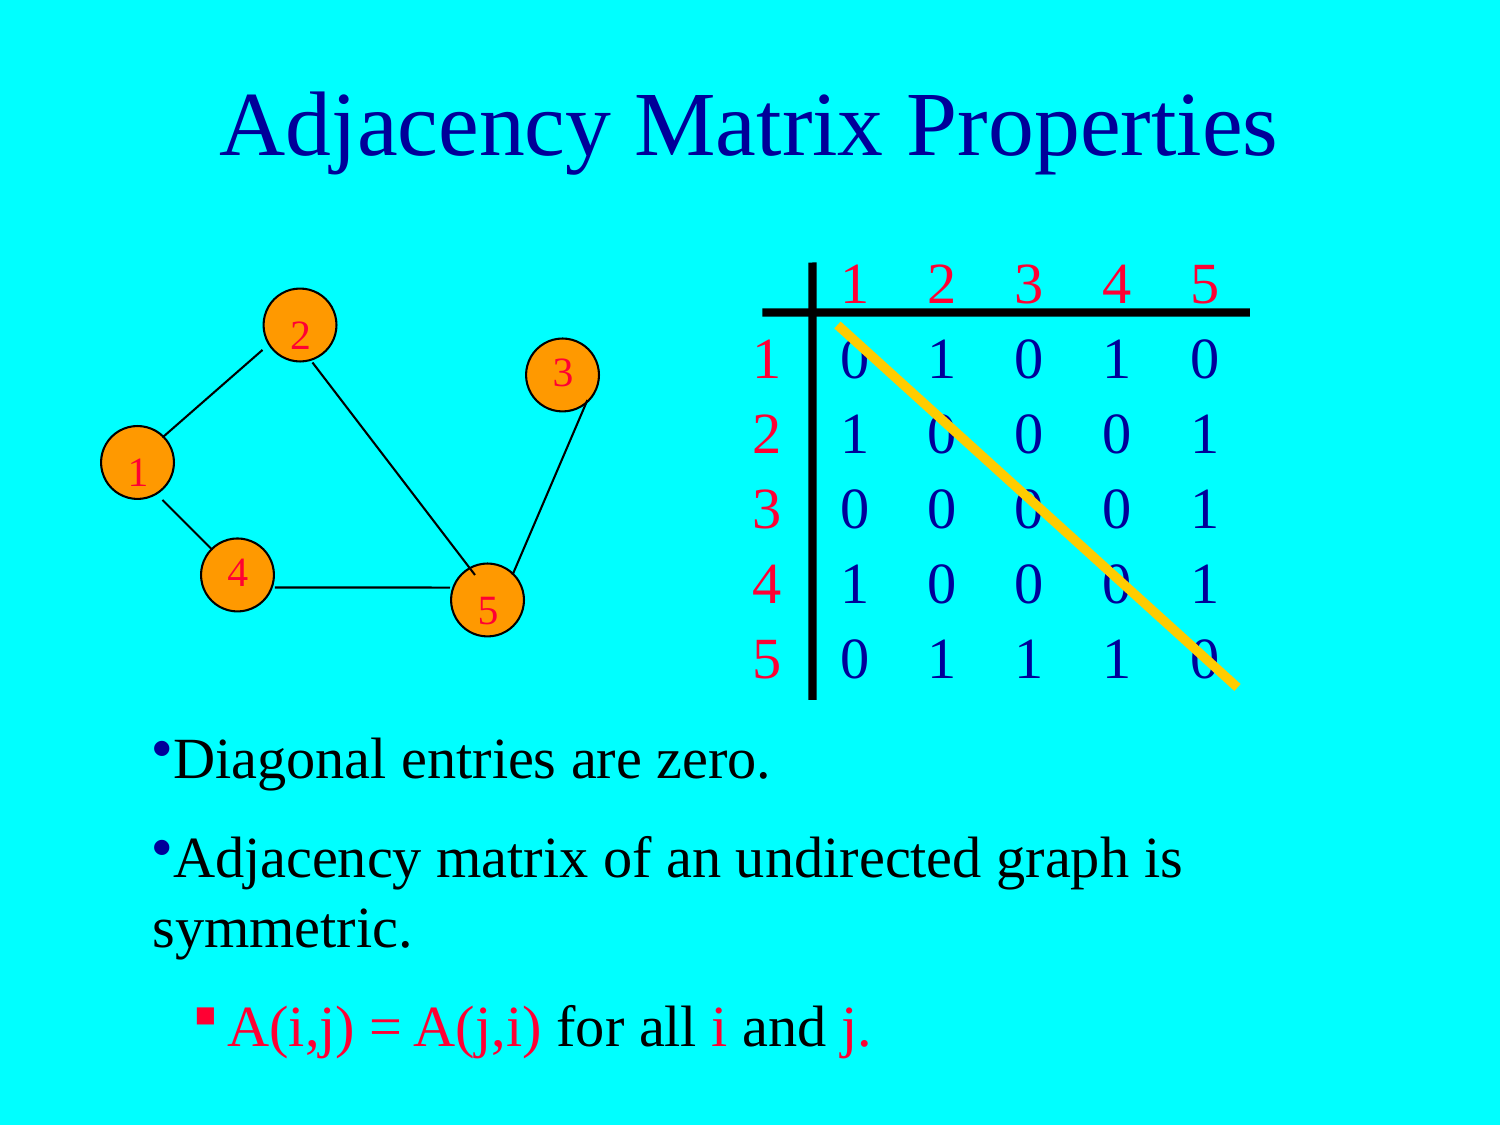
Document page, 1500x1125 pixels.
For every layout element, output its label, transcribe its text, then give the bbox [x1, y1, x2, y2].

text_box Diagonal entries are zero. Adjacency matrix of an undirected graph is symmetric. A(i,j) = A(j,i) for all i and j. [137, 712, 1443, 1067]
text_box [100, 237, 1251, 701]
title Adjacency Matrix Properties [112, 24, 1388, 213]
